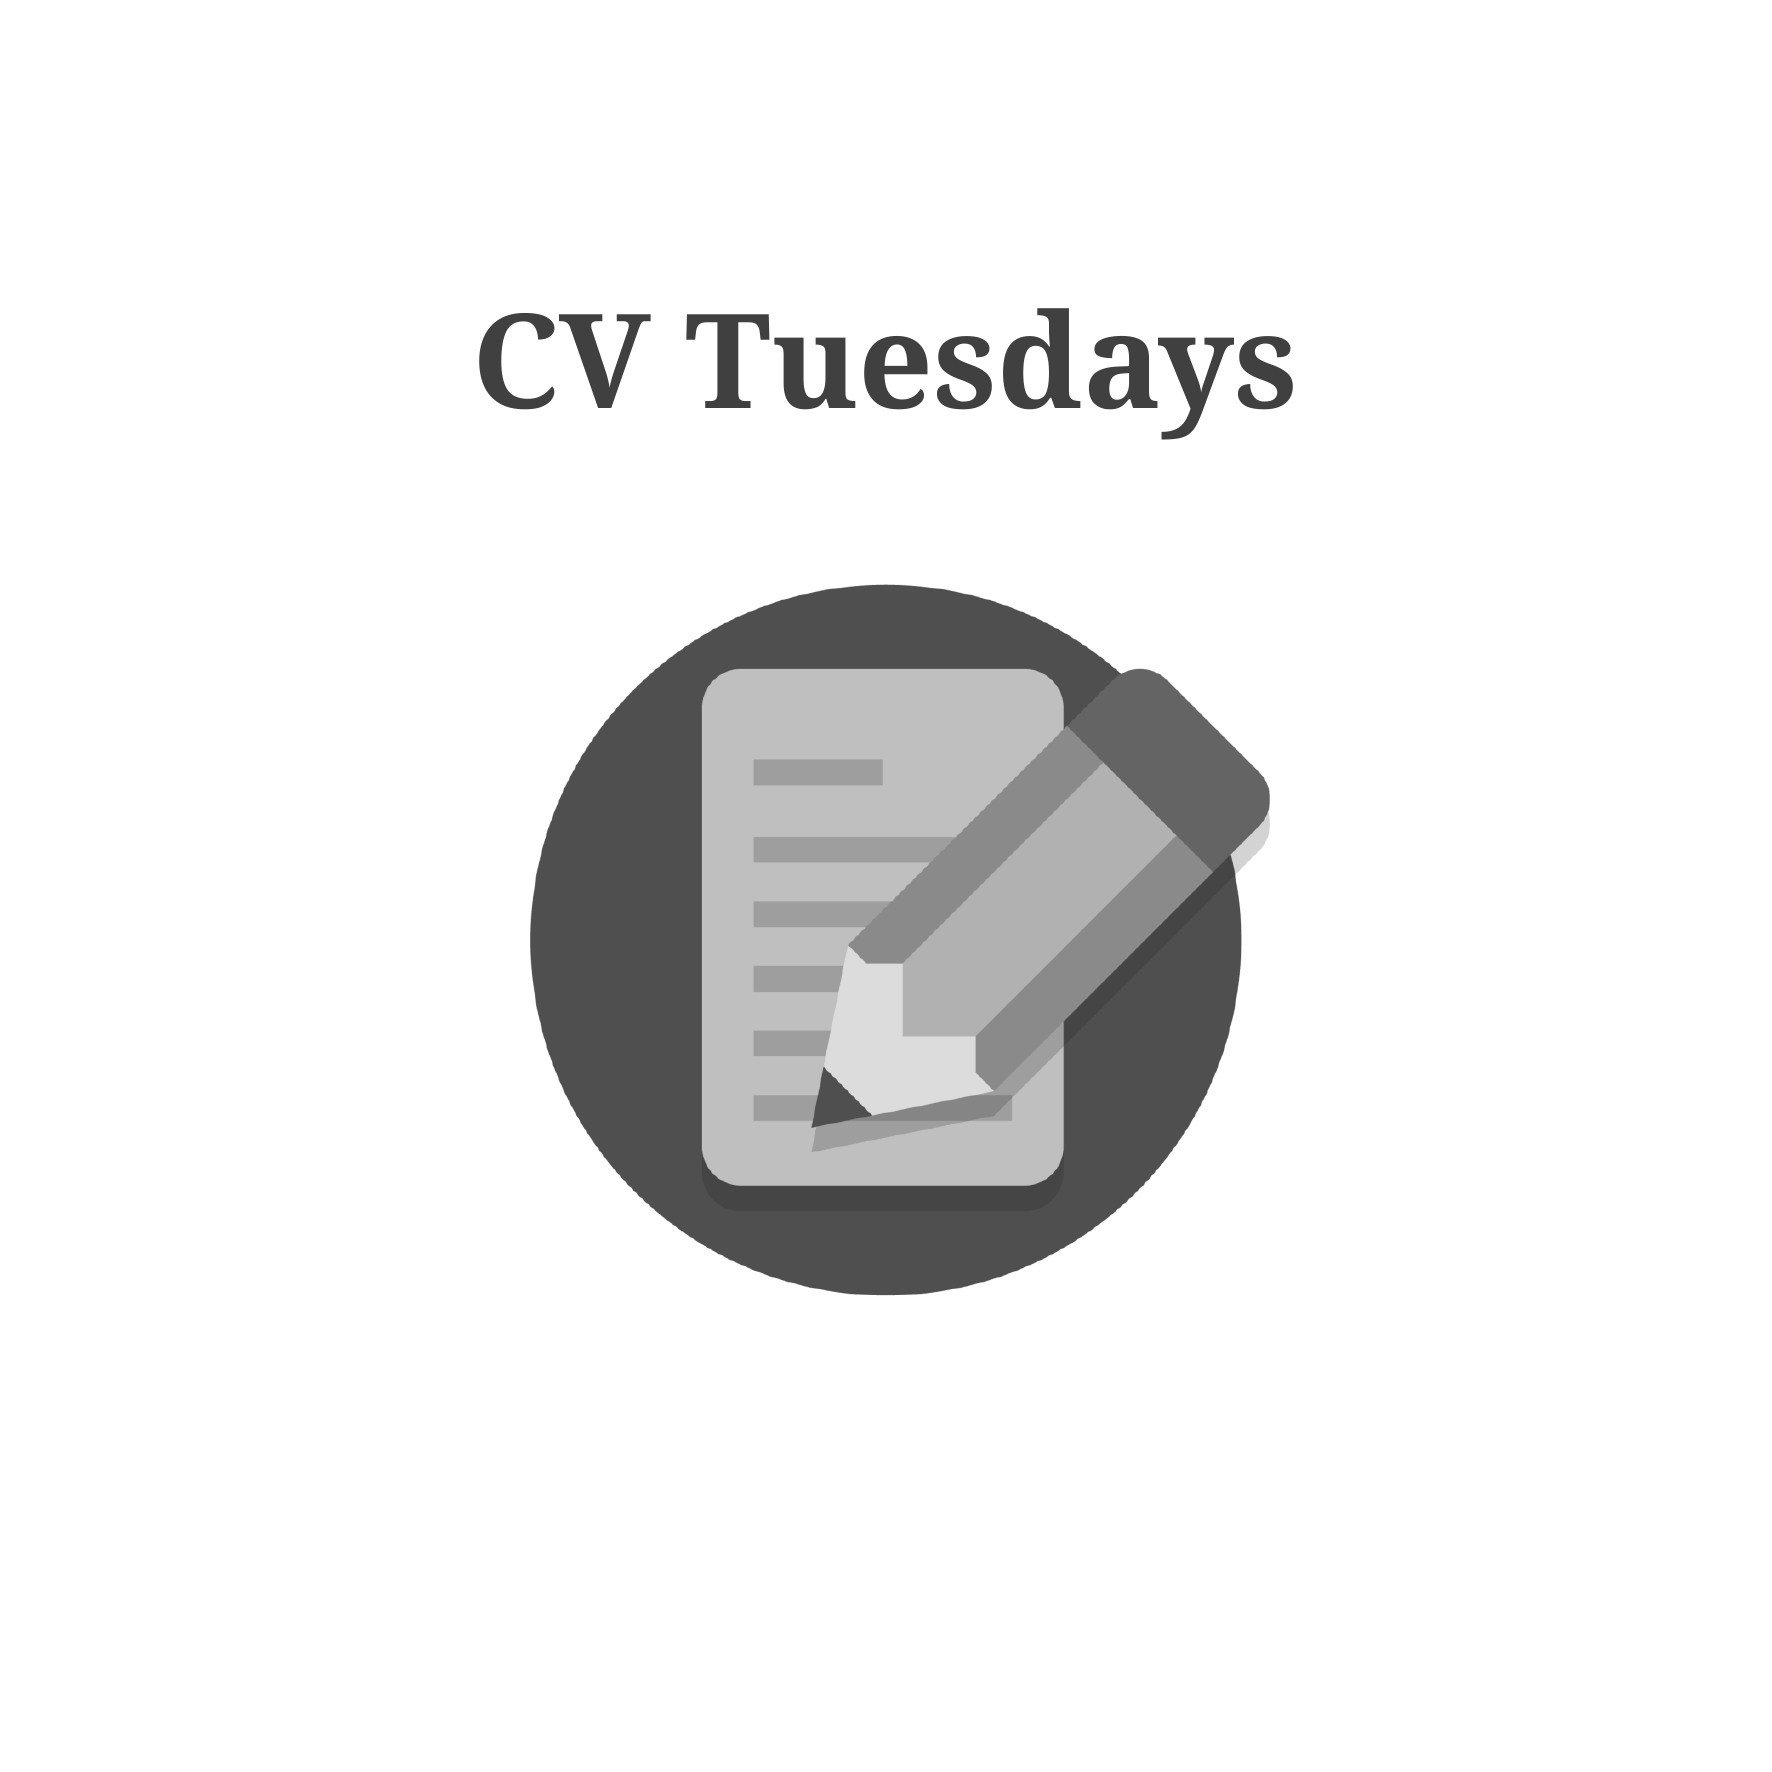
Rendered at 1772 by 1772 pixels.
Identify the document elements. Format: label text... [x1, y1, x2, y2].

picture [450, 503, 1321, 1374]
text_box CV Tuesdays [72, 269, 1700, 442]
